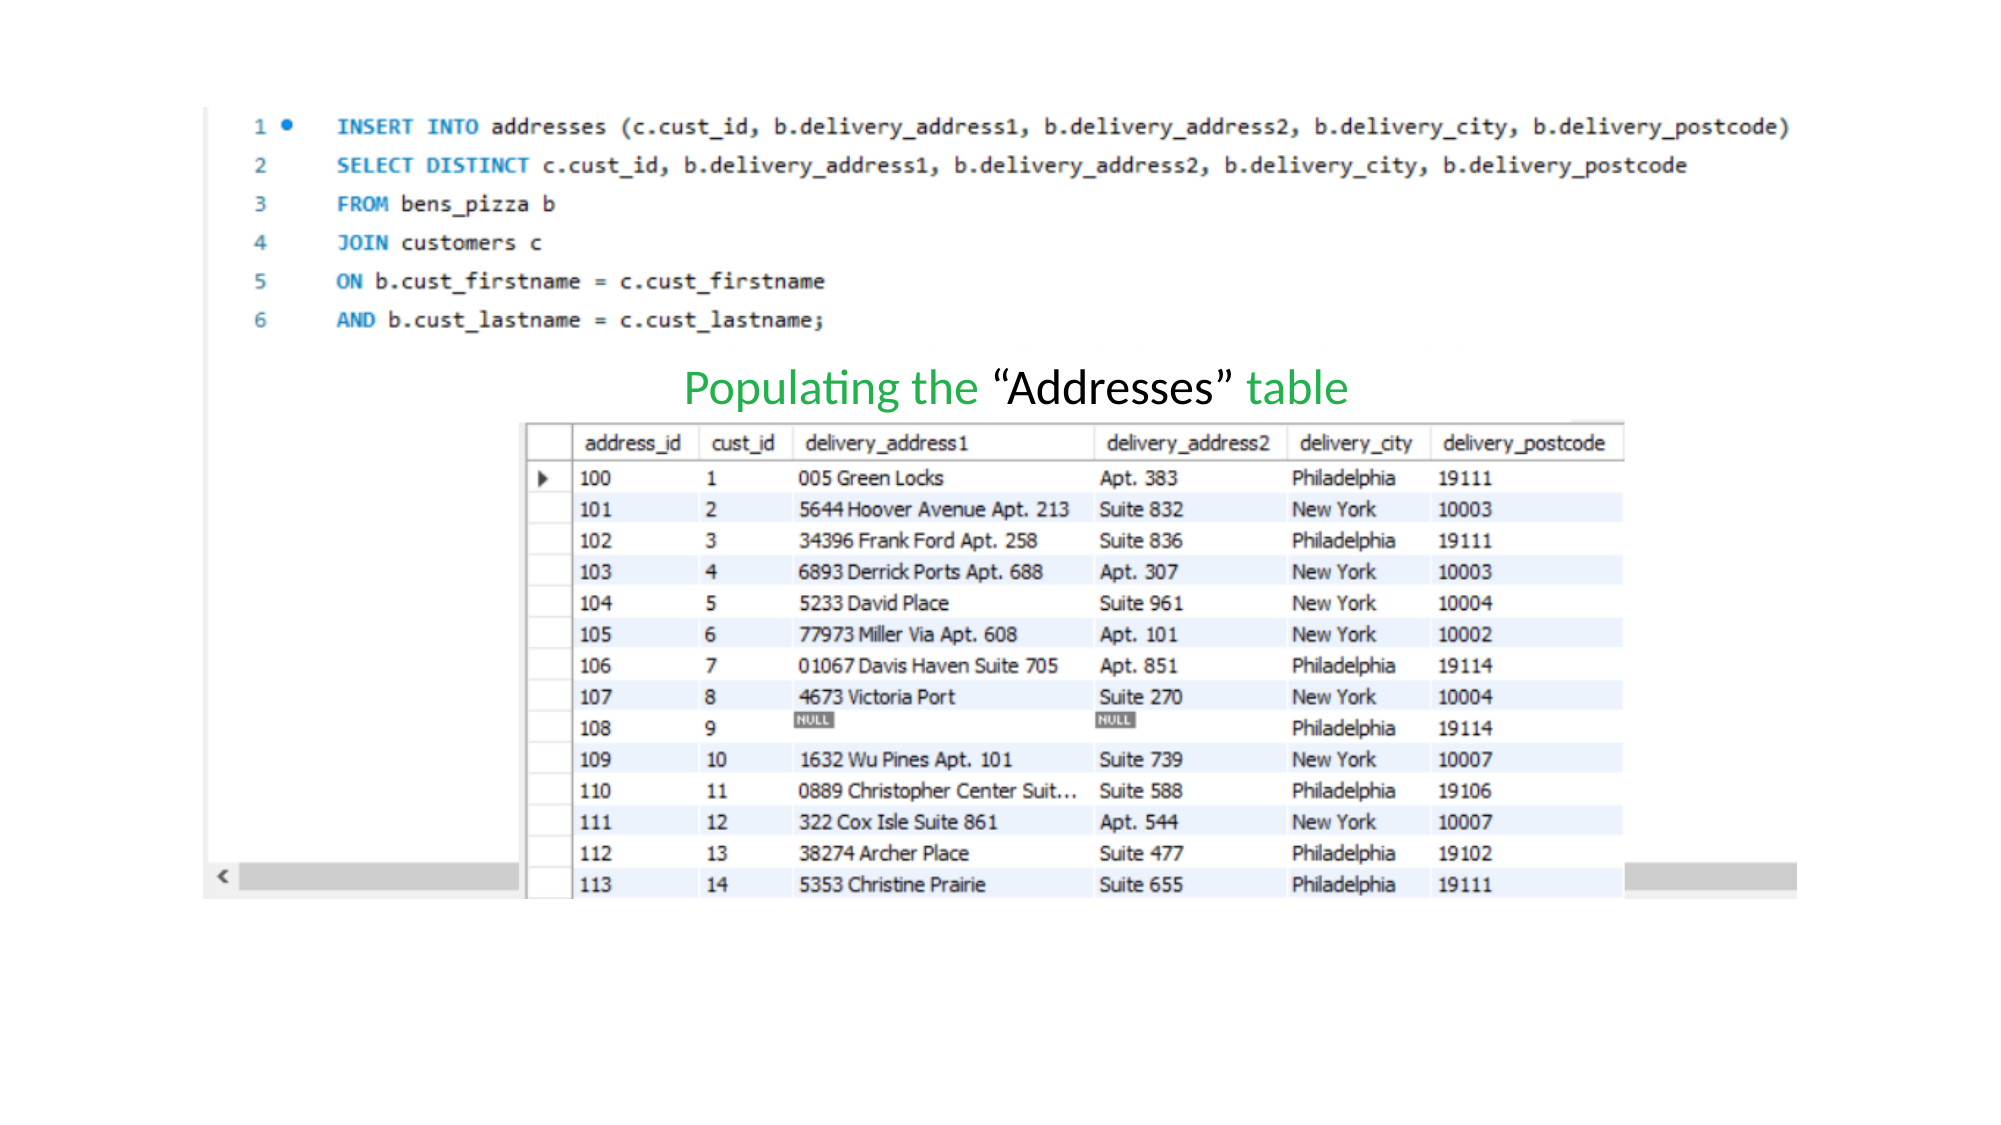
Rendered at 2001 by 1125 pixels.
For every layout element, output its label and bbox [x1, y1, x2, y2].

picture [203, 107, 1797, 899]
